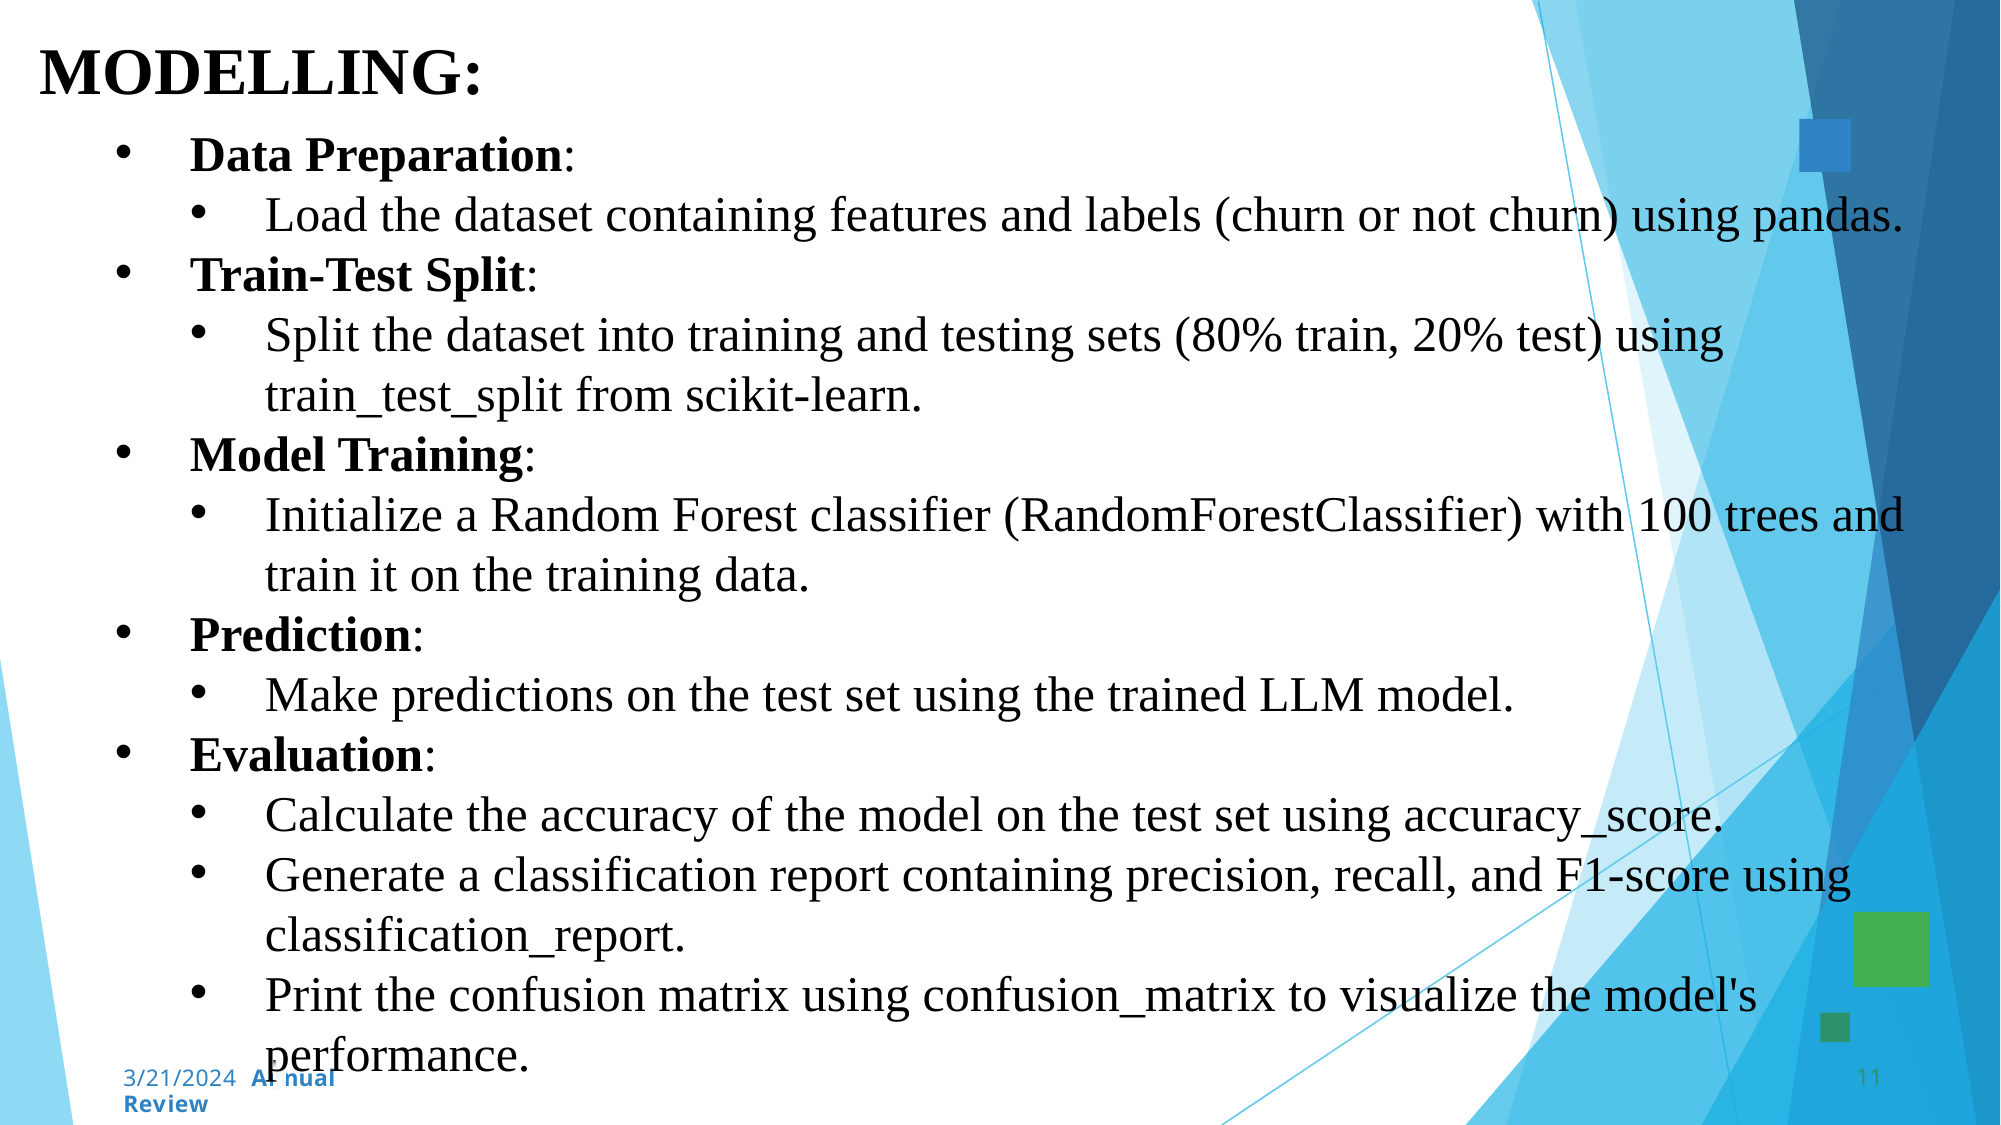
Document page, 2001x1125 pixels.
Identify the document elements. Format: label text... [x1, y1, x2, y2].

text_box MODELLING: [37, 25, 580, 108]
text_box 3/21/2024 Annual Review [123, 1081, 415, 1118]
text_box Data Preparation: Load the dataset containing features and labels (churn or not churn) using pandas. Train-Test Split: Split the dataset into training and testing sets (80% train, 20% test) using train_test_split from scikit-learn. Model Training: Initialize a Random Forest classifier (RandomForestClassifier) with 100 trees and train it on the training data. Prediction: Make predictions on the test set using the trained LLM model. Evaluation: Calculate the accuracy of the model on the test set using accuracy_score. Generate a classification report containing precision, recall, and F1-score using classification_report. Print the confusion matrix using confusion_matrix to visualize the model's performance. [114, 118, 1929, 1081]
text_box 11 [1849, 1061, 1888, 1095]
picture [273, 1060, 287, 1091]
